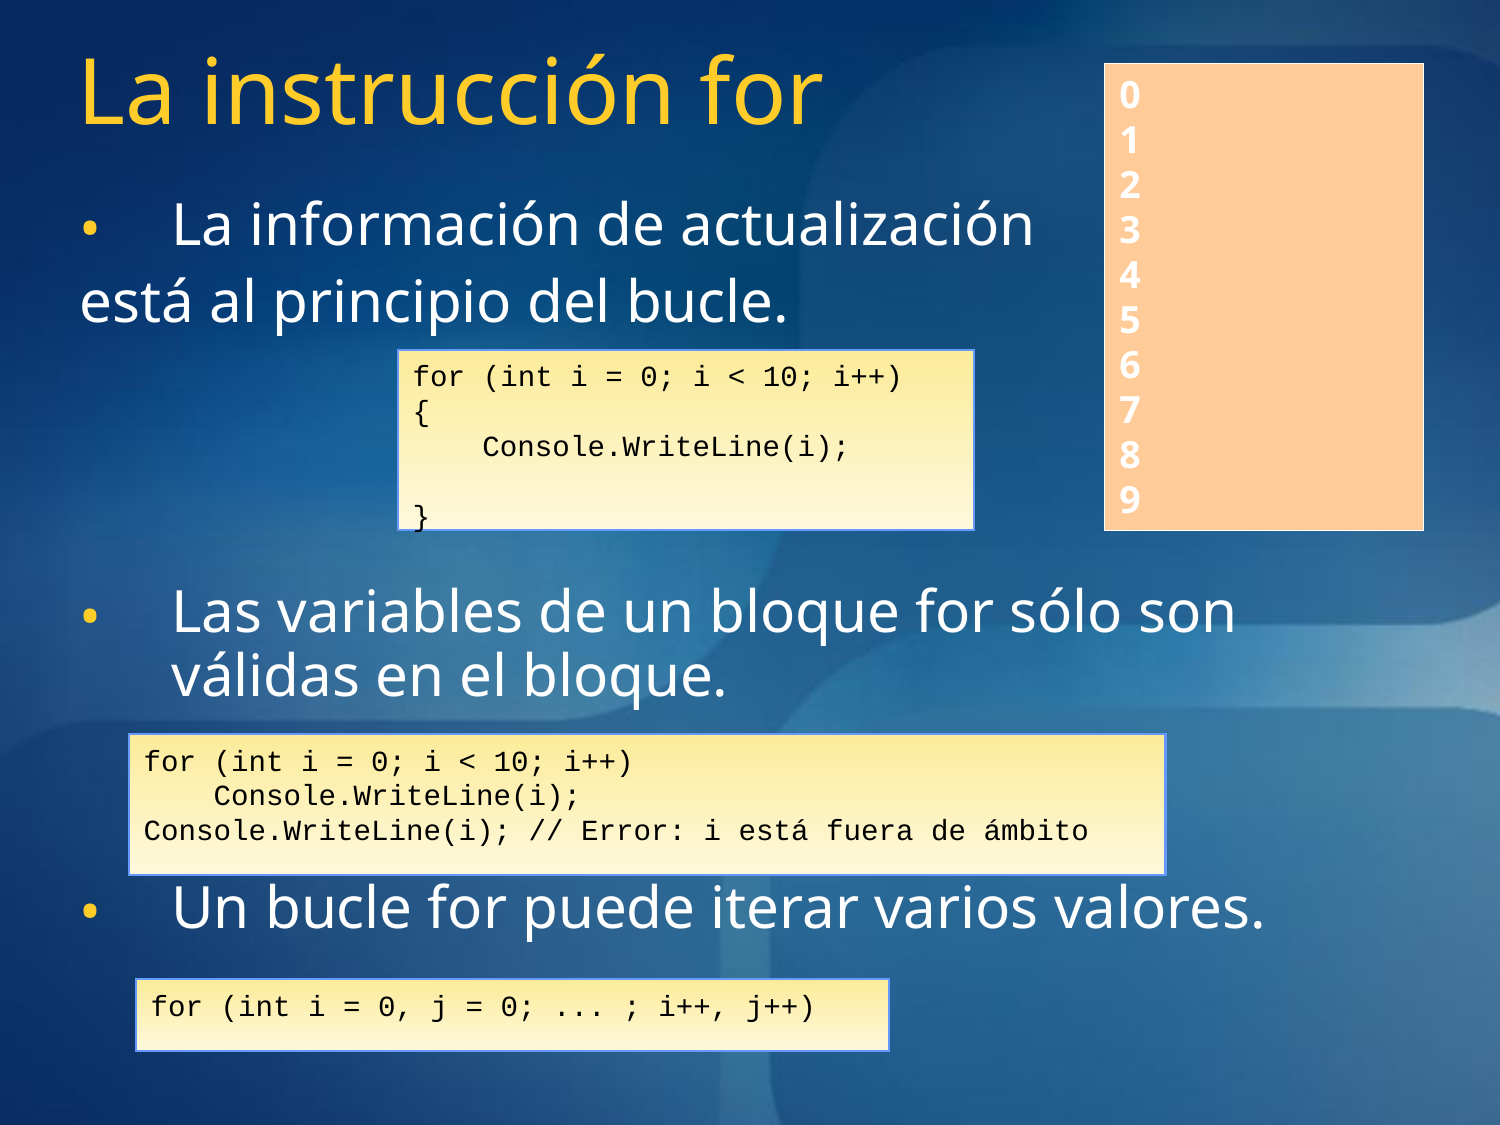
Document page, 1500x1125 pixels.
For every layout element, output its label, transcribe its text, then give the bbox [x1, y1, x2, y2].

text_box for (int i = 0, j = 0; ... ; i++, j++) [135, 979, 889, 1052]
title La instrucción for [62, 37, 1440, 152]
text_box for (int i = 0; i < 10; i++) Console.WriteLine(i); Console.WriteLine(i); // Error: i está fuera de ámbito [128, 734, 1166, 876]
picture [0, 0, 1500, 1125]
text_box for (int i = 0; i < 10; i++) { Console.WriteLine(i); } [397, 350, 974, 530]
text_box 0 1 2 3 4 5 6 7 8 9 [1104, 63, 1424, 531]
list La información de actualización está al principio del bucle. Las variables de un bloque for sólo son válidas en el bloque. Un bucle for puede iterar varios valores. [64, 187, 1436, 973]
